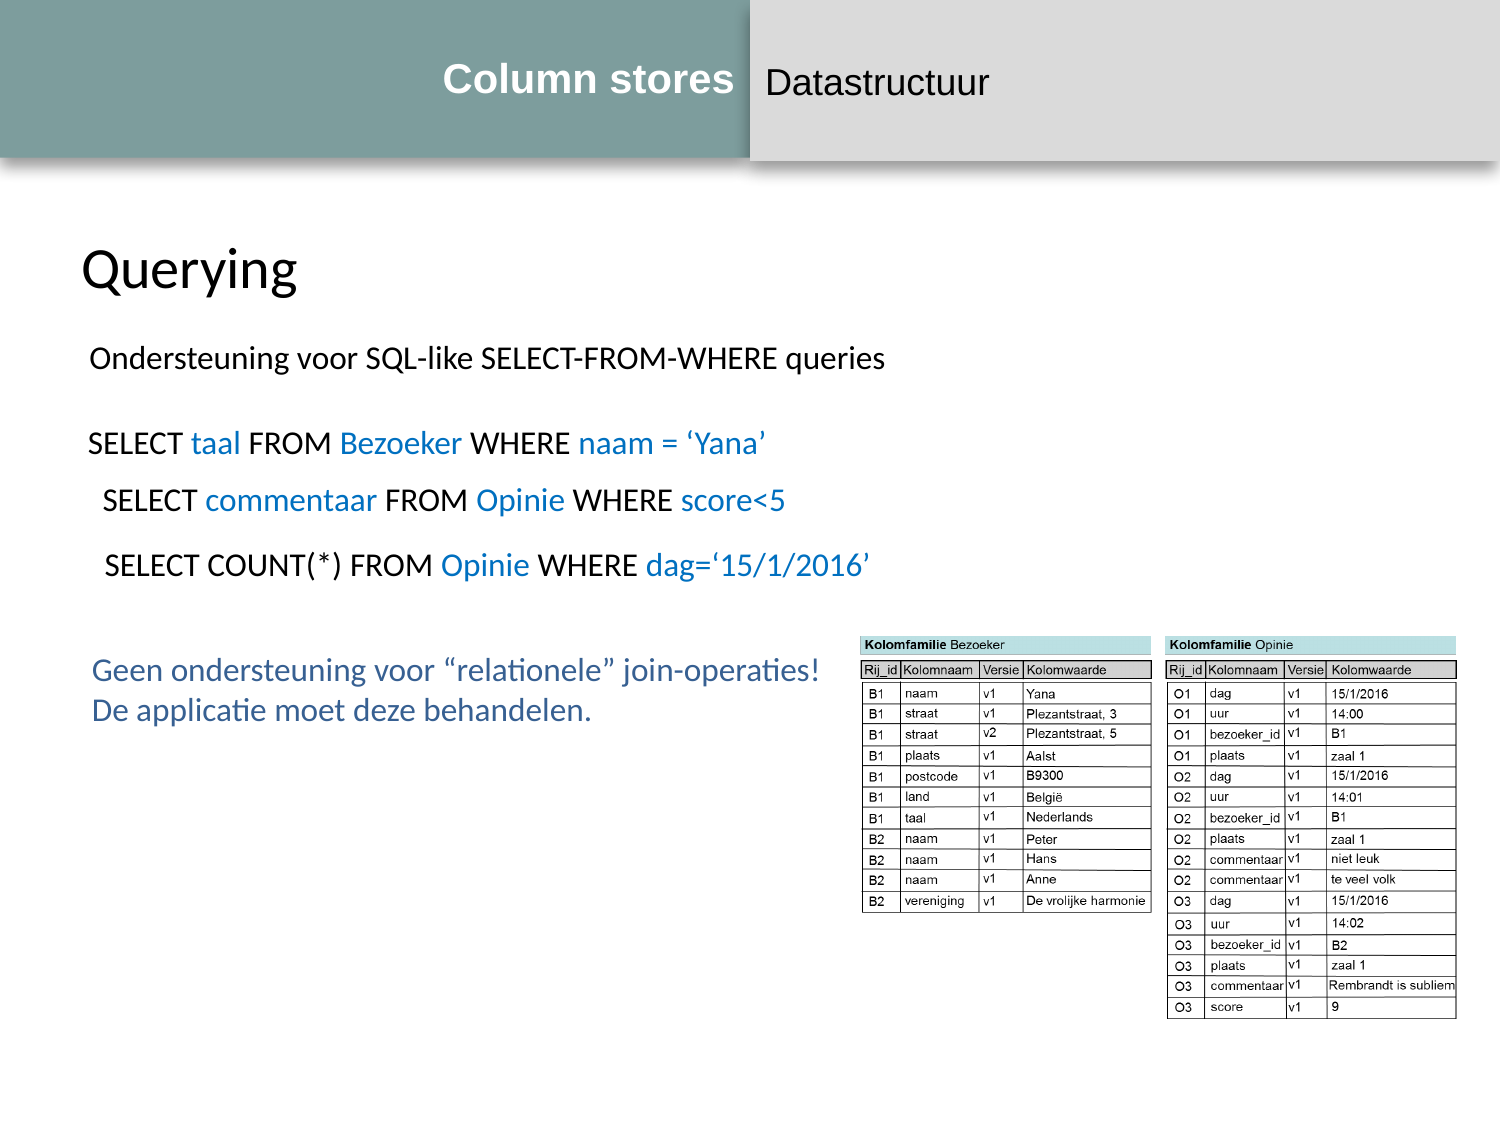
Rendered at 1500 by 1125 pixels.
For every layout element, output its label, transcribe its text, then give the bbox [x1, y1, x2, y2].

text_box SELECT commentaar FROM Opinie WHERE score<5 [87, 470, 802, 526]
text_box Querying [66, 222, 313, 308]
text_box SELECT taal FROM Bezoeker WHERE naam = ‘Yana’ [73, 413, 782, 469]
text_box SELECT COUNT(*) FROM Opinie WHERE dag=‘15/1/2016’ [89, 536, 894, 631]
title Column stores [0, 0, 750, 158]
list Datastructuur [750, 0, 1500, 161]
text_box Ondersteuning voor SQL-like SELECT-FROM-WHERE queries [74, 328, 902, 384]
picture [856, 631, 1463, 1023]
text_box Geen ondersteuning voor “relationele” join-operaties! De applicatie moet deze behandelen. [77, 640, 837, 736]
